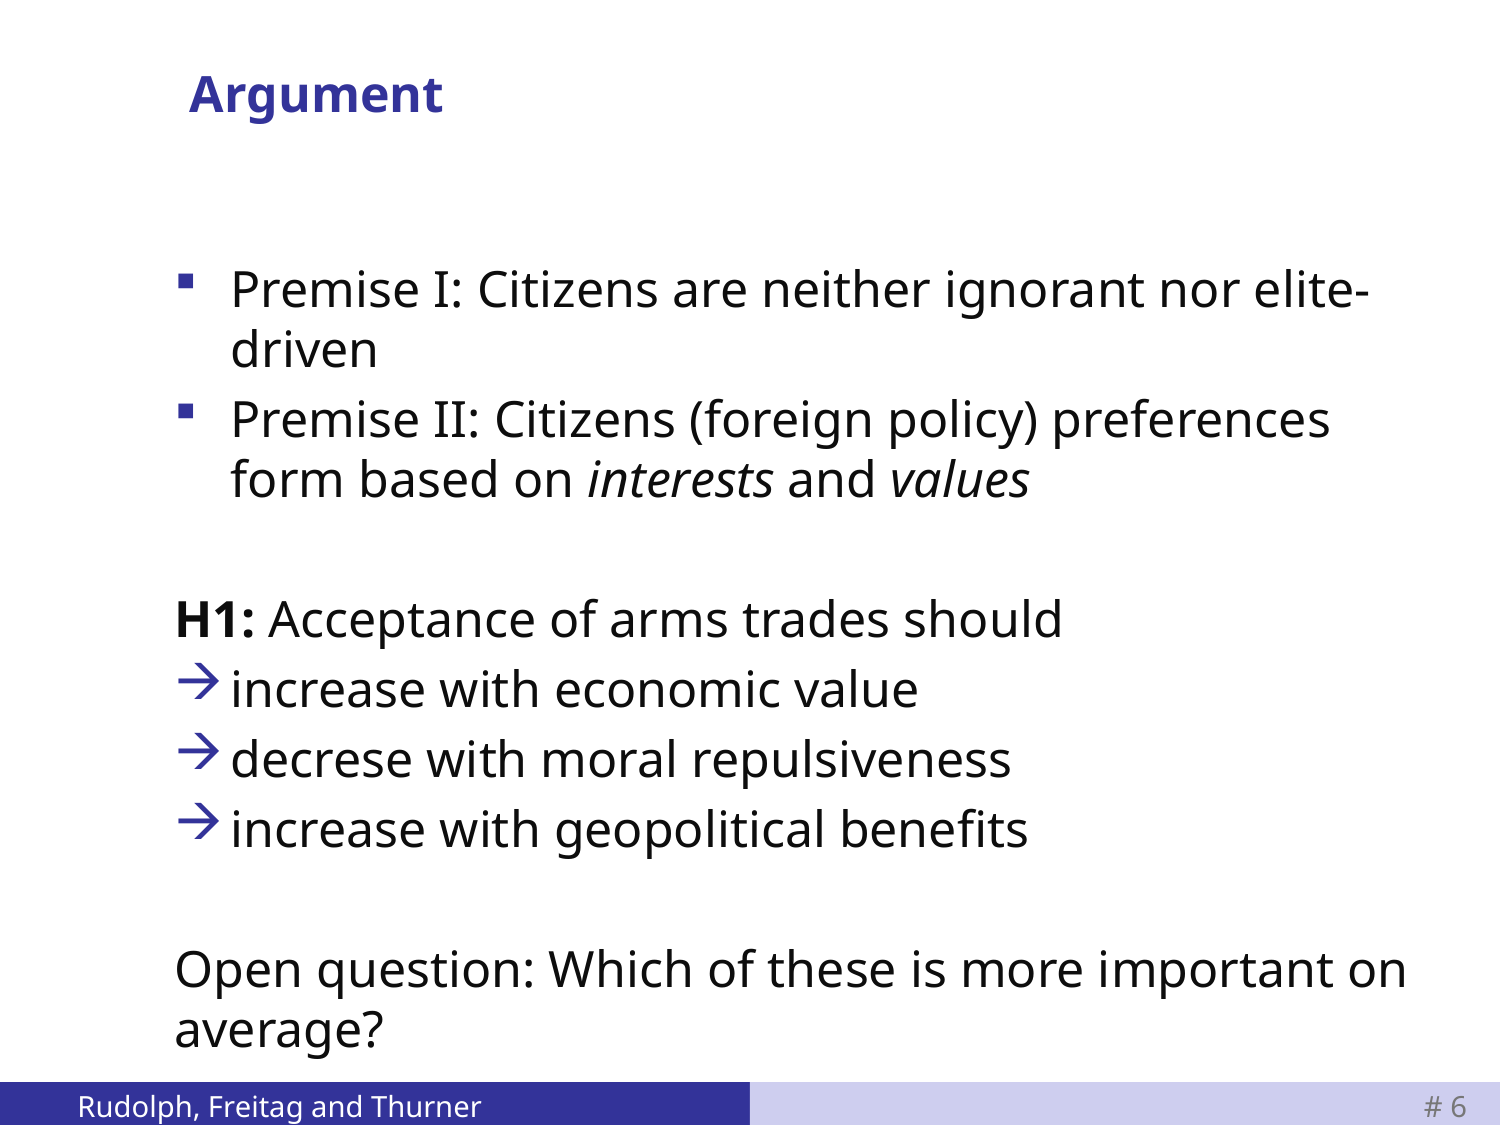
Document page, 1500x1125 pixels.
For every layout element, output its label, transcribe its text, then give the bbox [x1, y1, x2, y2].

title Argument [174, 54, 1011, 130]
footer Rudolph, Freitag and Thurner [62, 1080, 951, 1125]
slide_number # 6 [1352, 1080, 1483, 1125]
list Premise I: Citizens are neither ignorant nor elite-driven Premise II: Citizens (foreign policy) preferences form based on interests and values H1: Acceptance of arms trades should increase with economic value decrese with moral repulsiveness increase with geopolitical benefits Open question: Which of these is more important on average? [159, 249, 1465, 1025]
